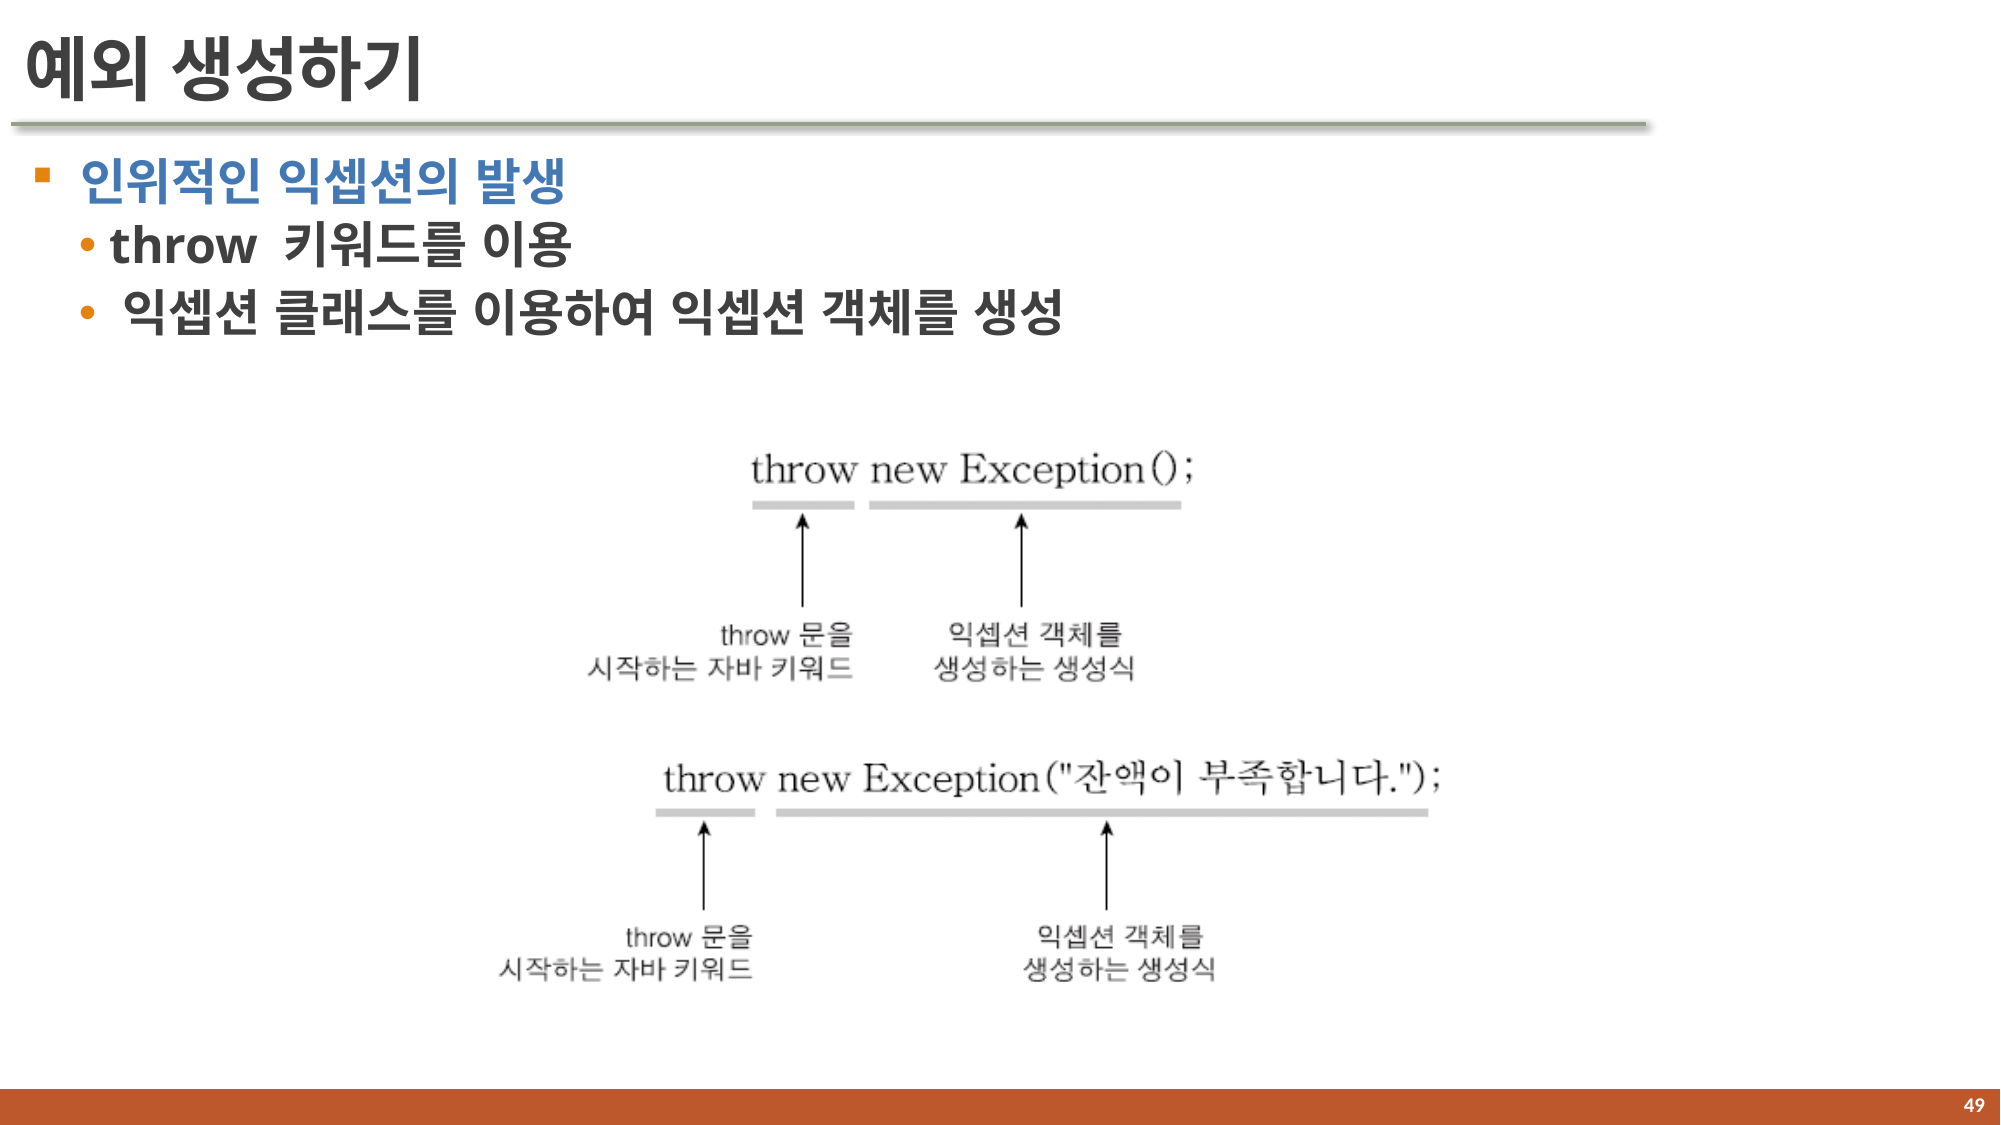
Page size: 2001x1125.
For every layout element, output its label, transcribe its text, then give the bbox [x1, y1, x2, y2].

picture [479, 739, 1474, 1018]
list 인위적인 익셉션의 발생 throw 키워드를 이용 익셉션 클래스를 이용하여 익셉션 객체를 생성 [31, 149, 1945, 1067]
picture [562, 429, 1221, 711]
slide_number 48 [1784, 1083, 2000, 1125]
title 예외 생성하기 [9, 17, 1660, 118]
